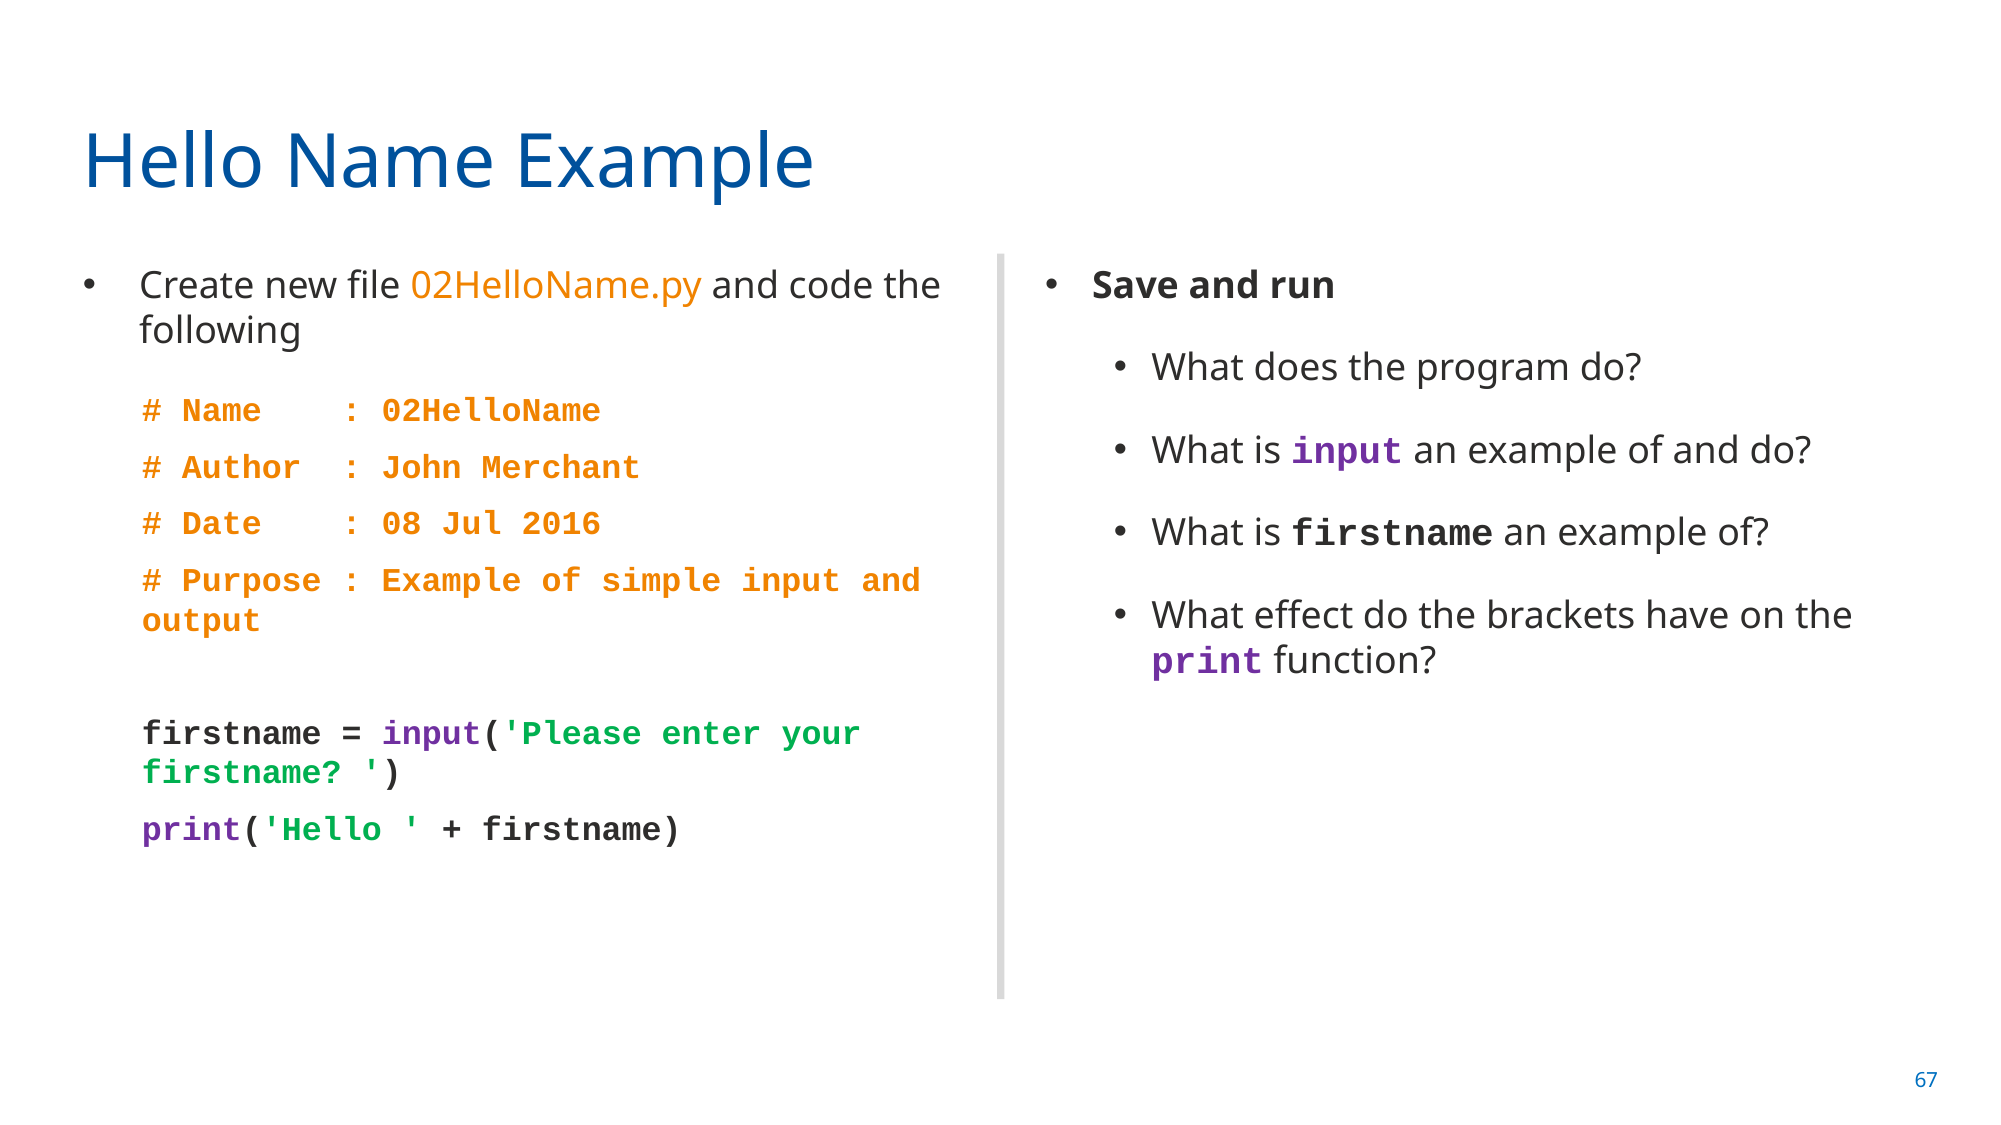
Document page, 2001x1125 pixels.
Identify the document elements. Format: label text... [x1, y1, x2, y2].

list Create new file 02HelloName.py and code the following # Name : 02HelloName # Author : John Merchant # Date : 08 Jul 2016 # Purpose : Example of simple input and output firstname = input('Please enter your firstname? ') print('Hello ' + firstname) [67, 253, 984, 1000]
title Hello Name Example [67, 20, 1565, 210]
list Save and run What does the program do? What is input an example of and do? What is firstname an example of? What effect do the brackets have on the print function? [1018, 253, 1934, 1000]
